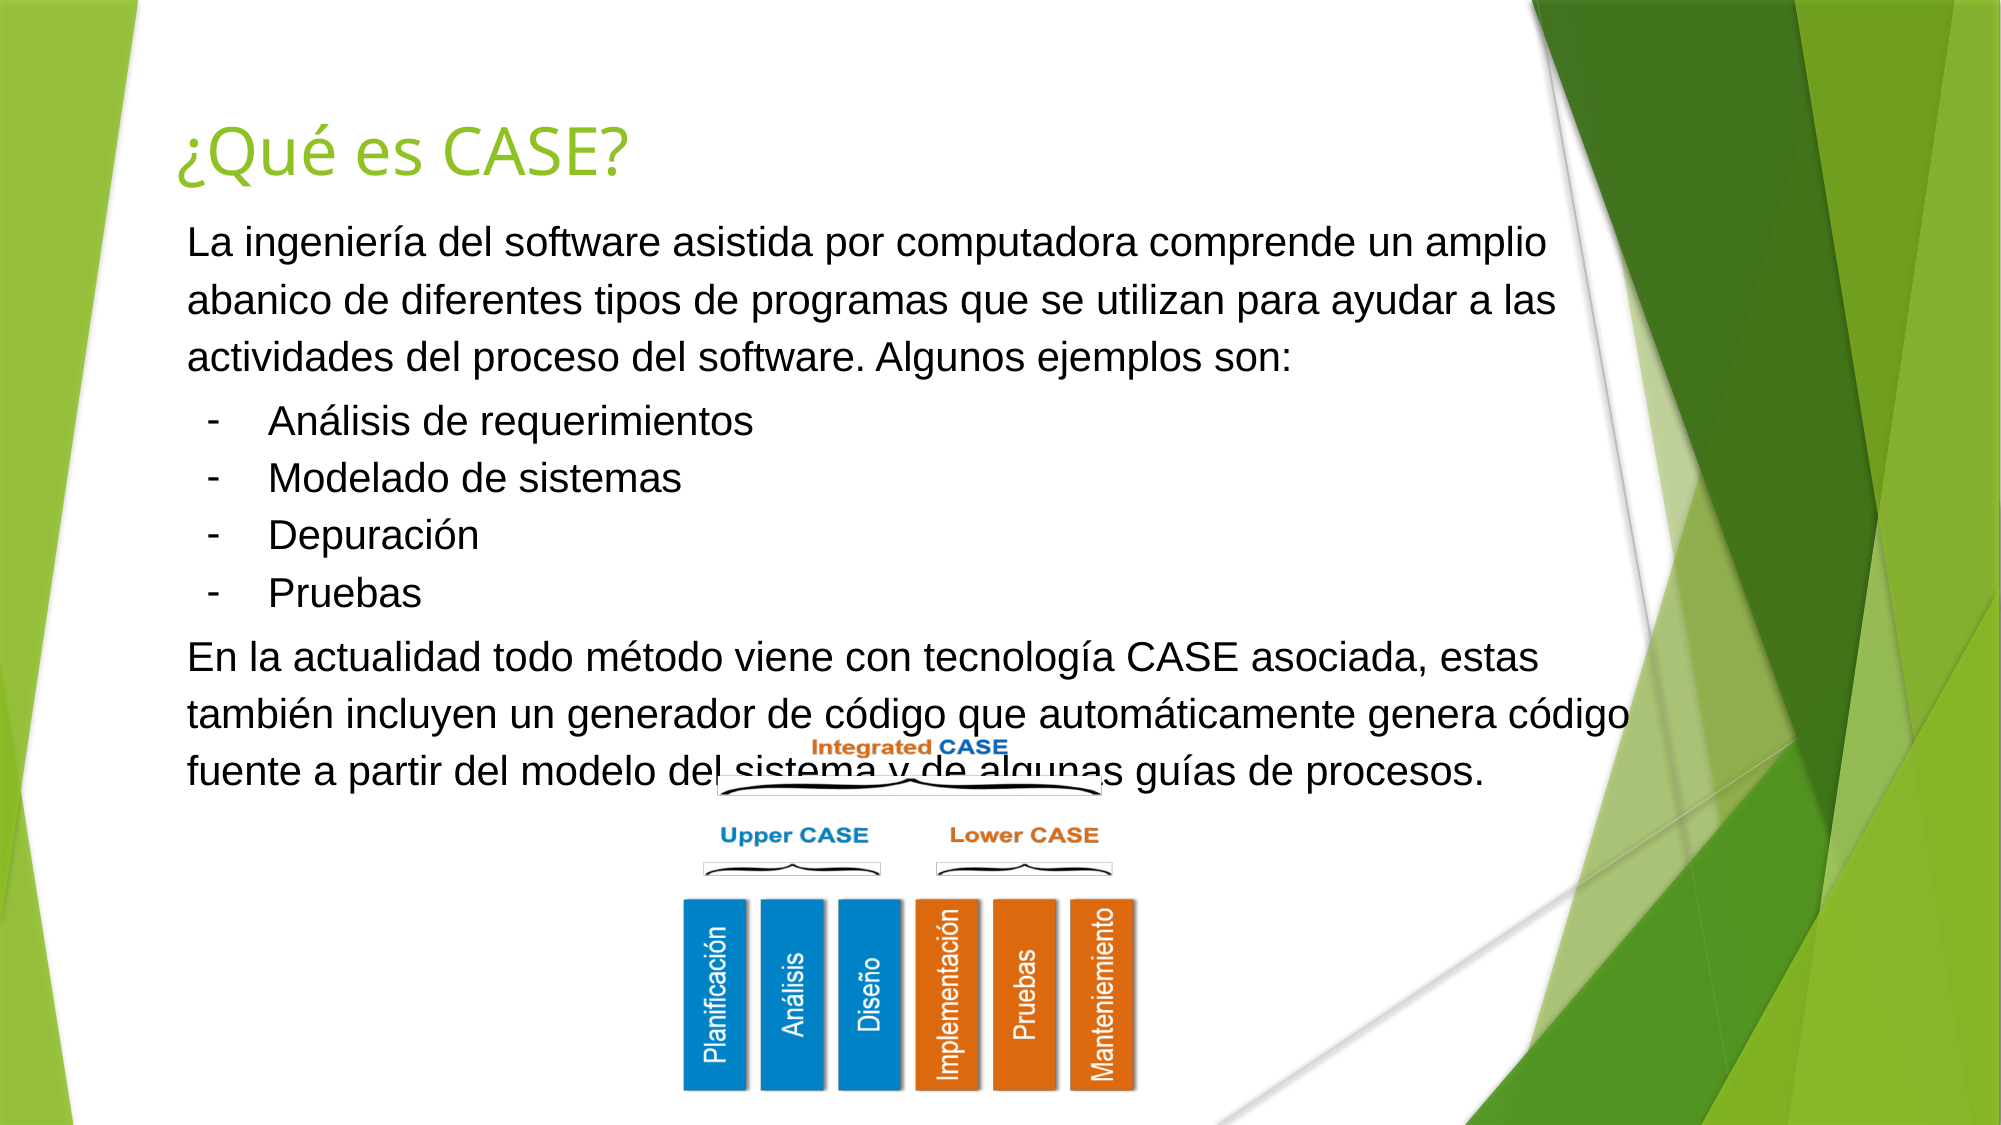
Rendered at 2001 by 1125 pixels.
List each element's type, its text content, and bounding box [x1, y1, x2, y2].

picture [682, 682, 1146, 1125]
title ¿Qué es CASE? [177, 75, 1514, 316]
list La ingeniería del software asistida por computadora comprende un amplio abanico de diferentes tipos de programas que se utilizan para ayudar a las actividades del proceso del software. Algunos ejemplos son: Análisis de requerimientos Modelado de sistemas Depuración Pruebas En la actualidad todo método viene con tecnología CASE asociada, estas también incluyen un generador de código que automáticamente genera código fuente a partir del modelo del sistema y de algunas guías de procesos. [186, 207, 1640, 861]
